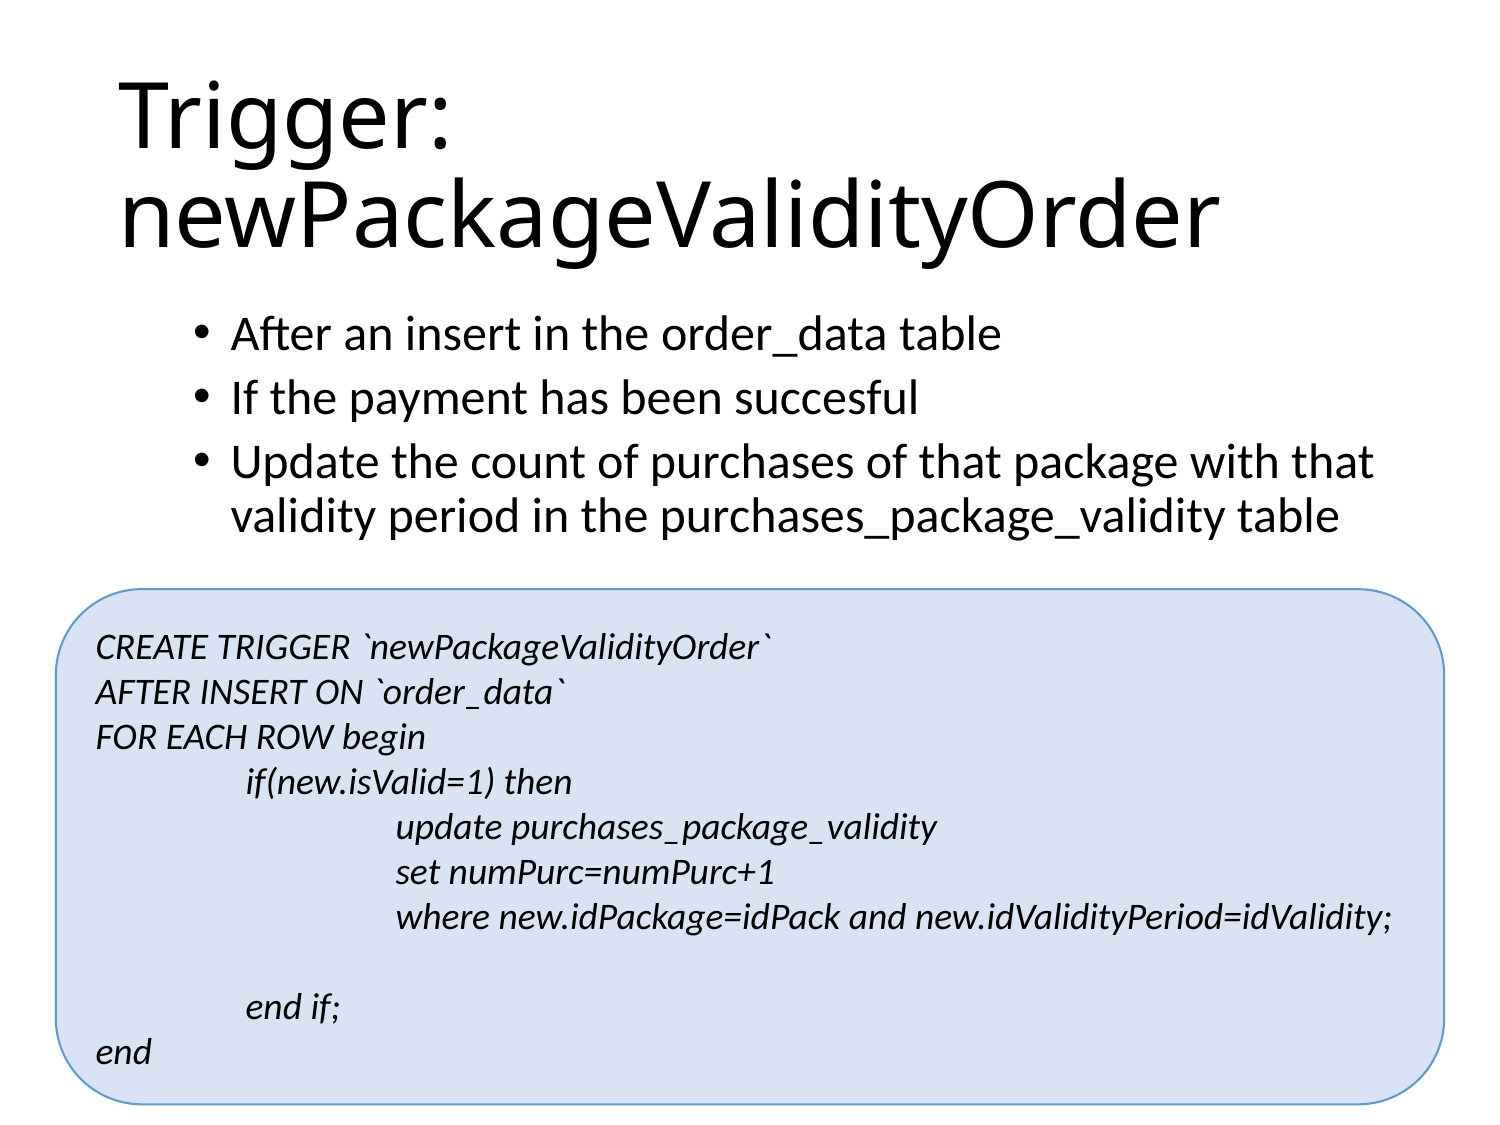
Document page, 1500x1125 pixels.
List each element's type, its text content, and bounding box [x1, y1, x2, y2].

list After an insert in the order_data table If the payment has been succesful Update the count of purchases of that package with that validity period in the purchases_package_validity table [103, 299, 1397, 596]
title Trigger: newPackageValidityOrder [103, 59, 1397, 278]
text_box CREATE TRIGGER `newPackageValidityOrder` AFTER INSERT ON `order_data` FOR EACH ROW begin if(new.isValid=1) then update purchases_package_validity set numPurc=numPurc+1 where new.idPackage=idPack and new.idValidityPeriod=idValidity; end if; end [54, 588, 1446, 1106]
